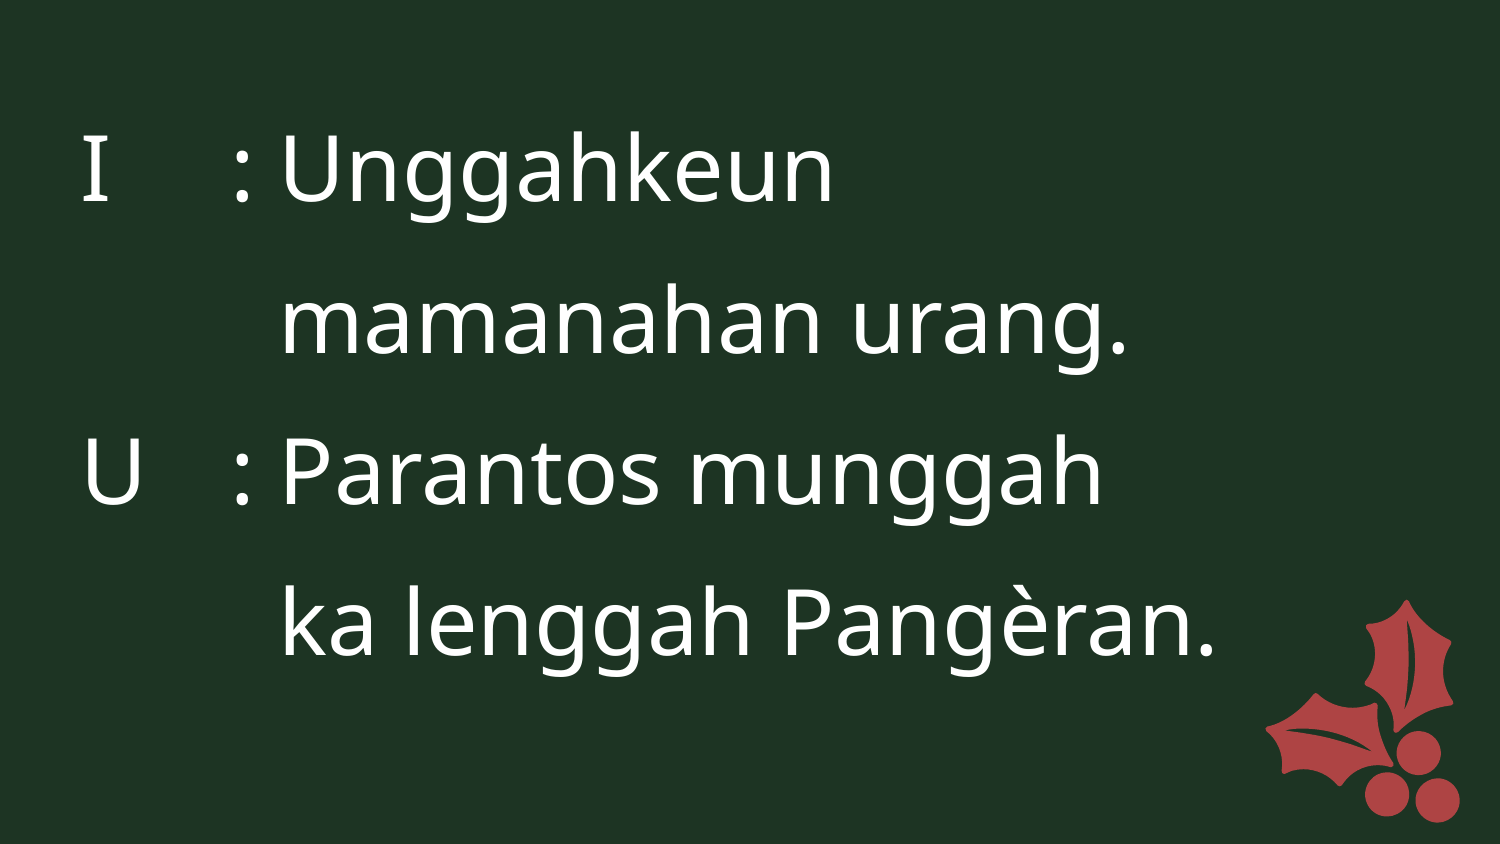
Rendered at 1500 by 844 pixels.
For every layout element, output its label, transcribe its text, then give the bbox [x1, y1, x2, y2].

text_box I : Unggahkeun mamanahan urang. U : Parantos munggah ka lenggah Pangèran. [40, 78, 1500, 686]
